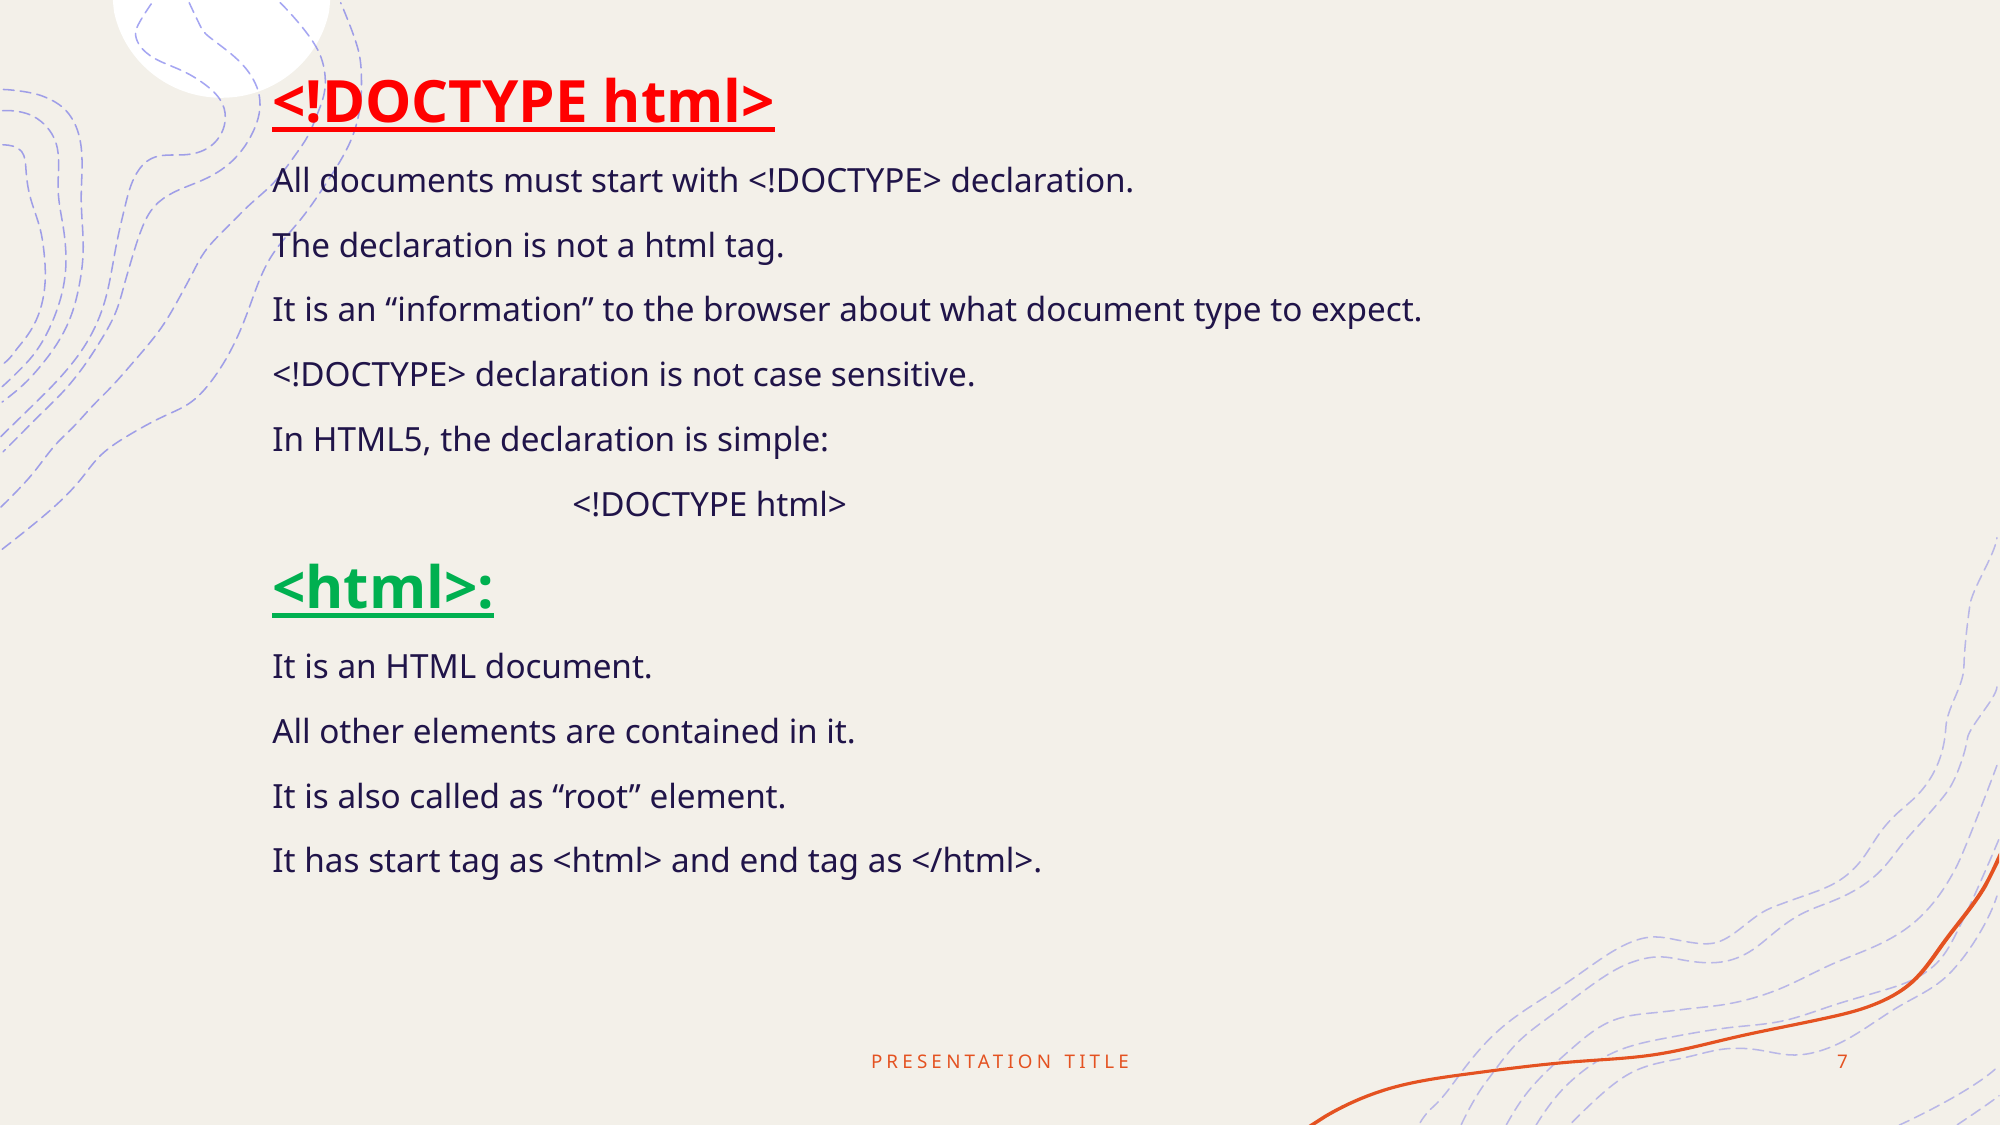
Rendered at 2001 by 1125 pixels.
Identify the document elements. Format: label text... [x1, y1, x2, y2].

slide_number 7 [1625, 1042, 1863, 1103]
footer PRESENTATION TITLE [662, 1042, 1338, 1103]
list <!DOCTYPE html> All documents must start with <!DOCTYPE> declaration. The declaration is not a html tag. It is an “information” to the browser about what document type to expect. <!DOCTYPE> declaration is not case sensitive. In HTML5, the declaration is simple: <!DOCTYPE html> <html>: It is an HTML document. All other elements are contained in it. It is also called as “root” element. It has start tag as <html> and end tag as </html>. [257, 50, 1727, 1018]
